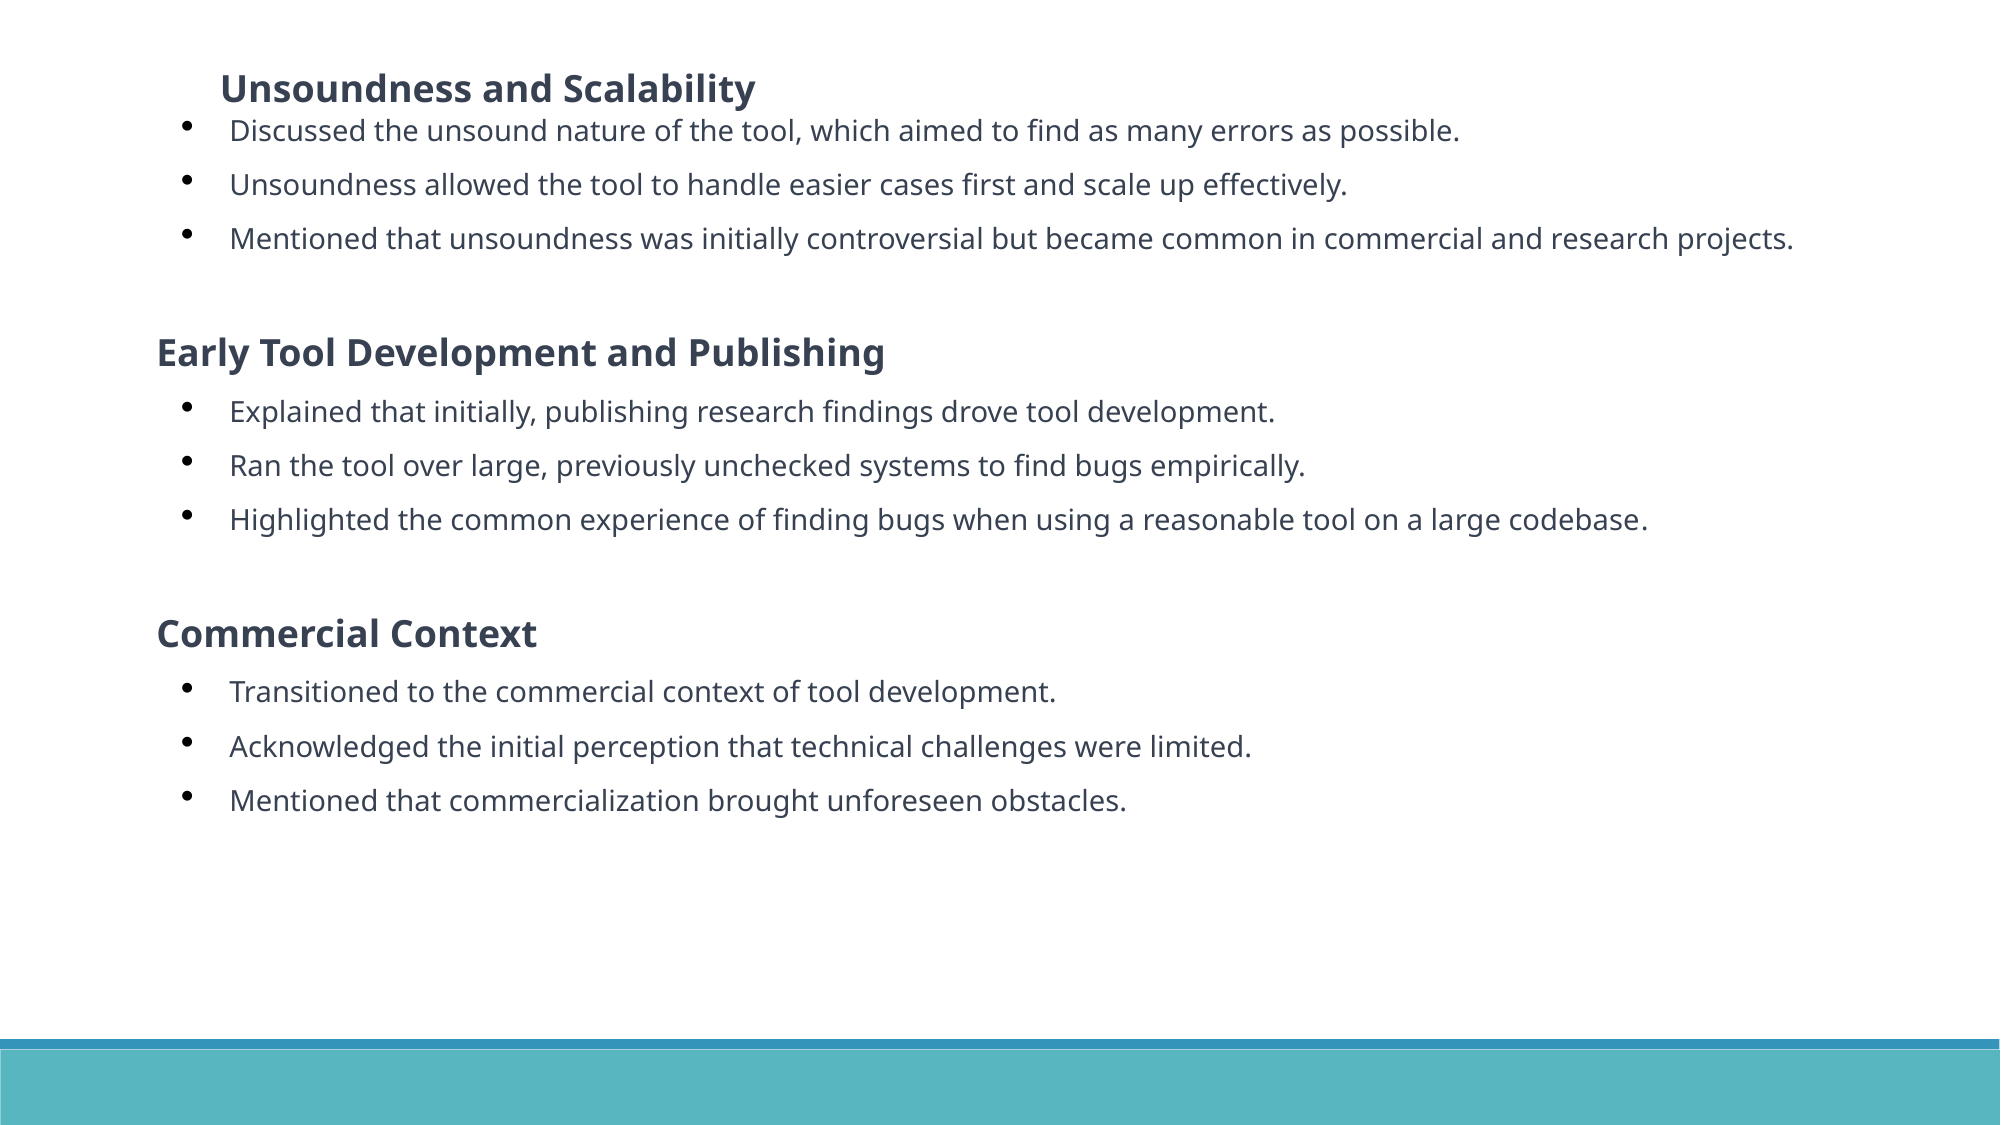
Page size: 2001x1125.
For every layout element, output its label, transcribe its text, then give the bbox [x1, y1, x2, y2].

text_box Unsoundness and Scalability Discussed the unsound nature of the tool, which aimed to find as many errors as possible. Unsoundness allowed the tool to handle easier cases first and scale up effectively. Mentioned that unsoundness was initially controversial but became common in commercial and research projects. Early Tool Development and Publishing Explained that initially, publishing research findings drove tool development. Ran the tool over large, previously unchecked systems to find bugs empirically. Highlighted the common experience of finding bugs when using a reasonable tool on a large codebase. Commercial Context Transitioned to the commercial context of tool development. Acknowledged the initial perception that technical challenges were limited. Mentioned that commercialization brought unforeseen obstacles. [92, 57, 1939, 922]
